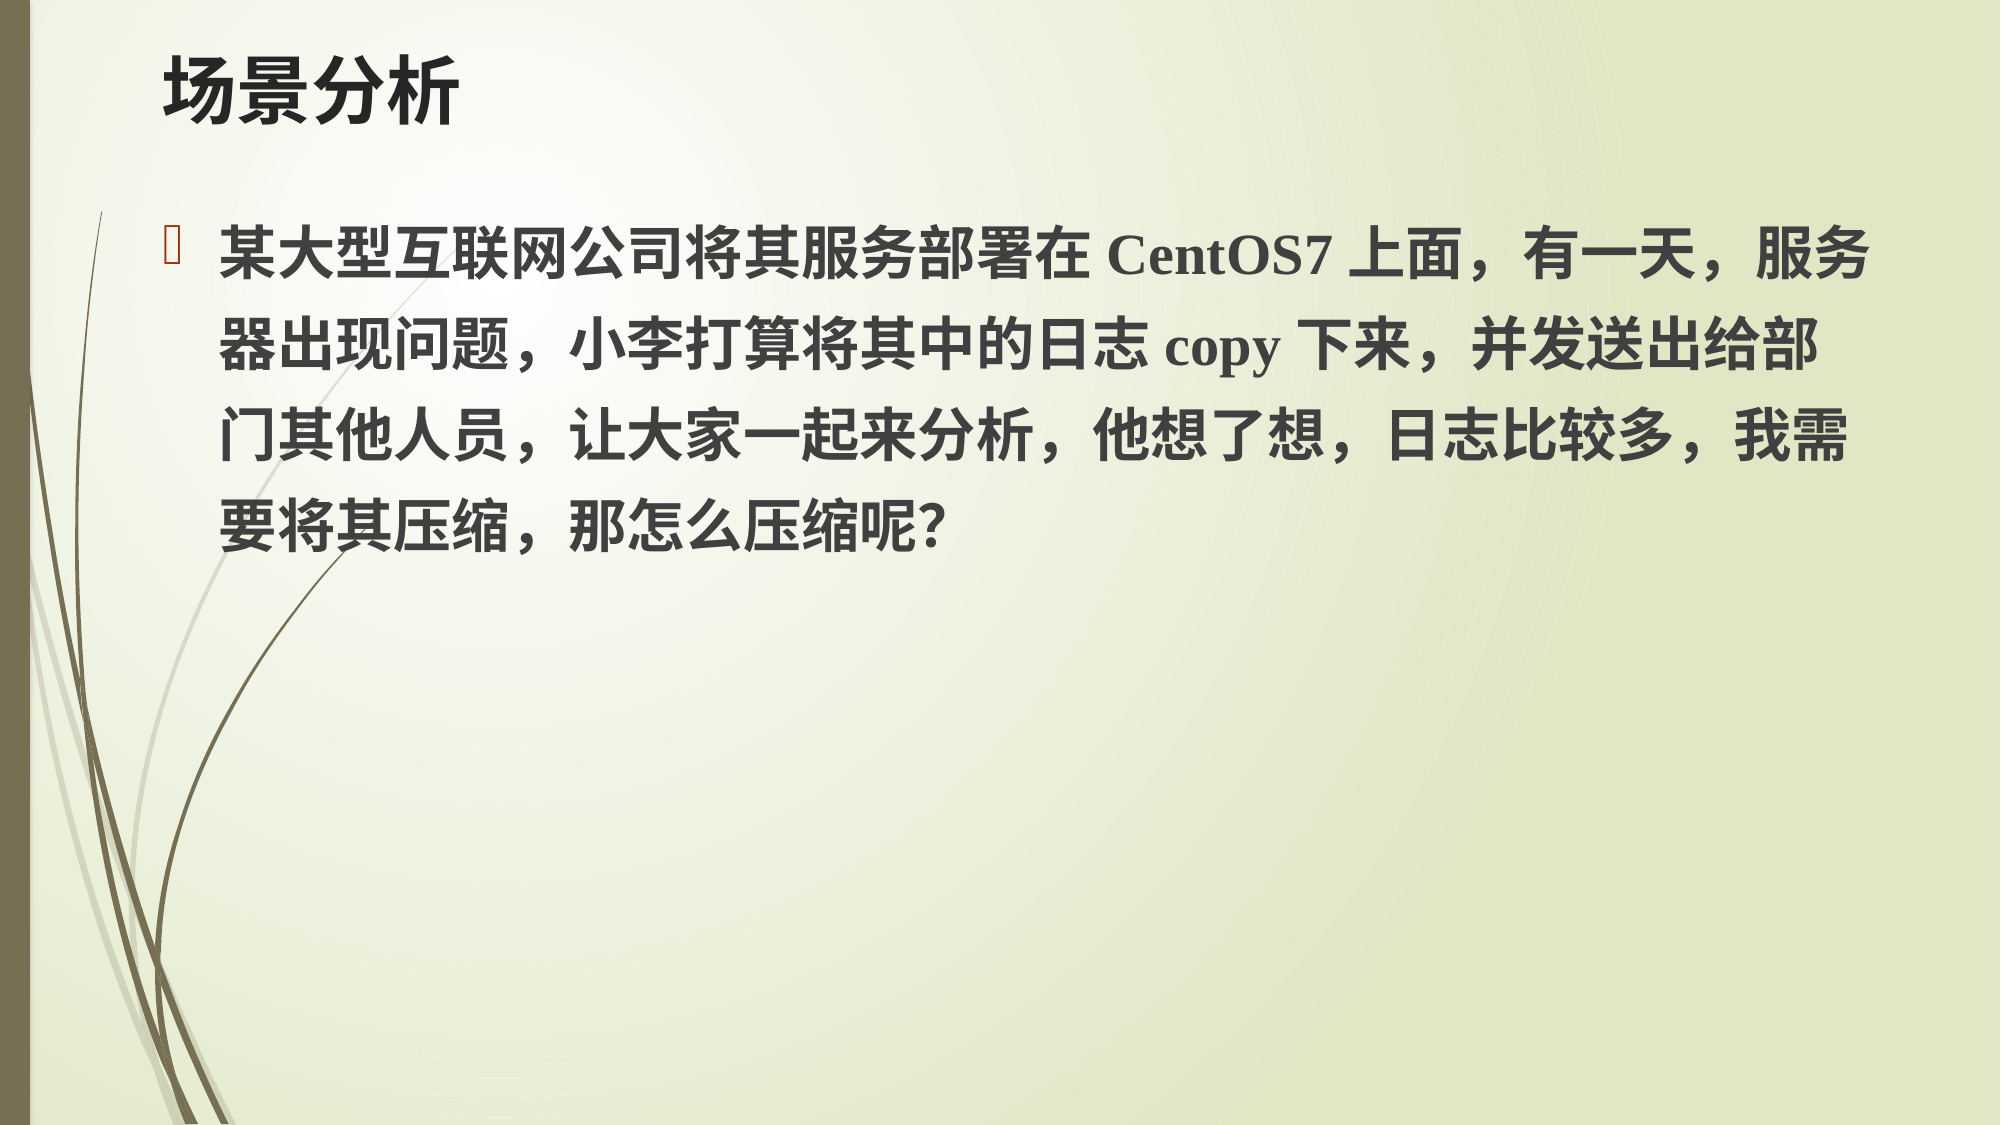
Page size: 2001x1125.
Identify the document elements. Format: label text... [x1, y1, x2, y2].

list 某大型互联网公司将其服务部署在CentOS7上面，有一天，服务器出现问题，小李打算将其中的日志copy下来，并发送出给部门其他人员，让大家一起来分析，他想了想，日志比较多，我需要将其压缩，那怎么压缩呢？ [147, 187, 1892, 1040]
title 场景分析 [146, 35, 1882, 163]
